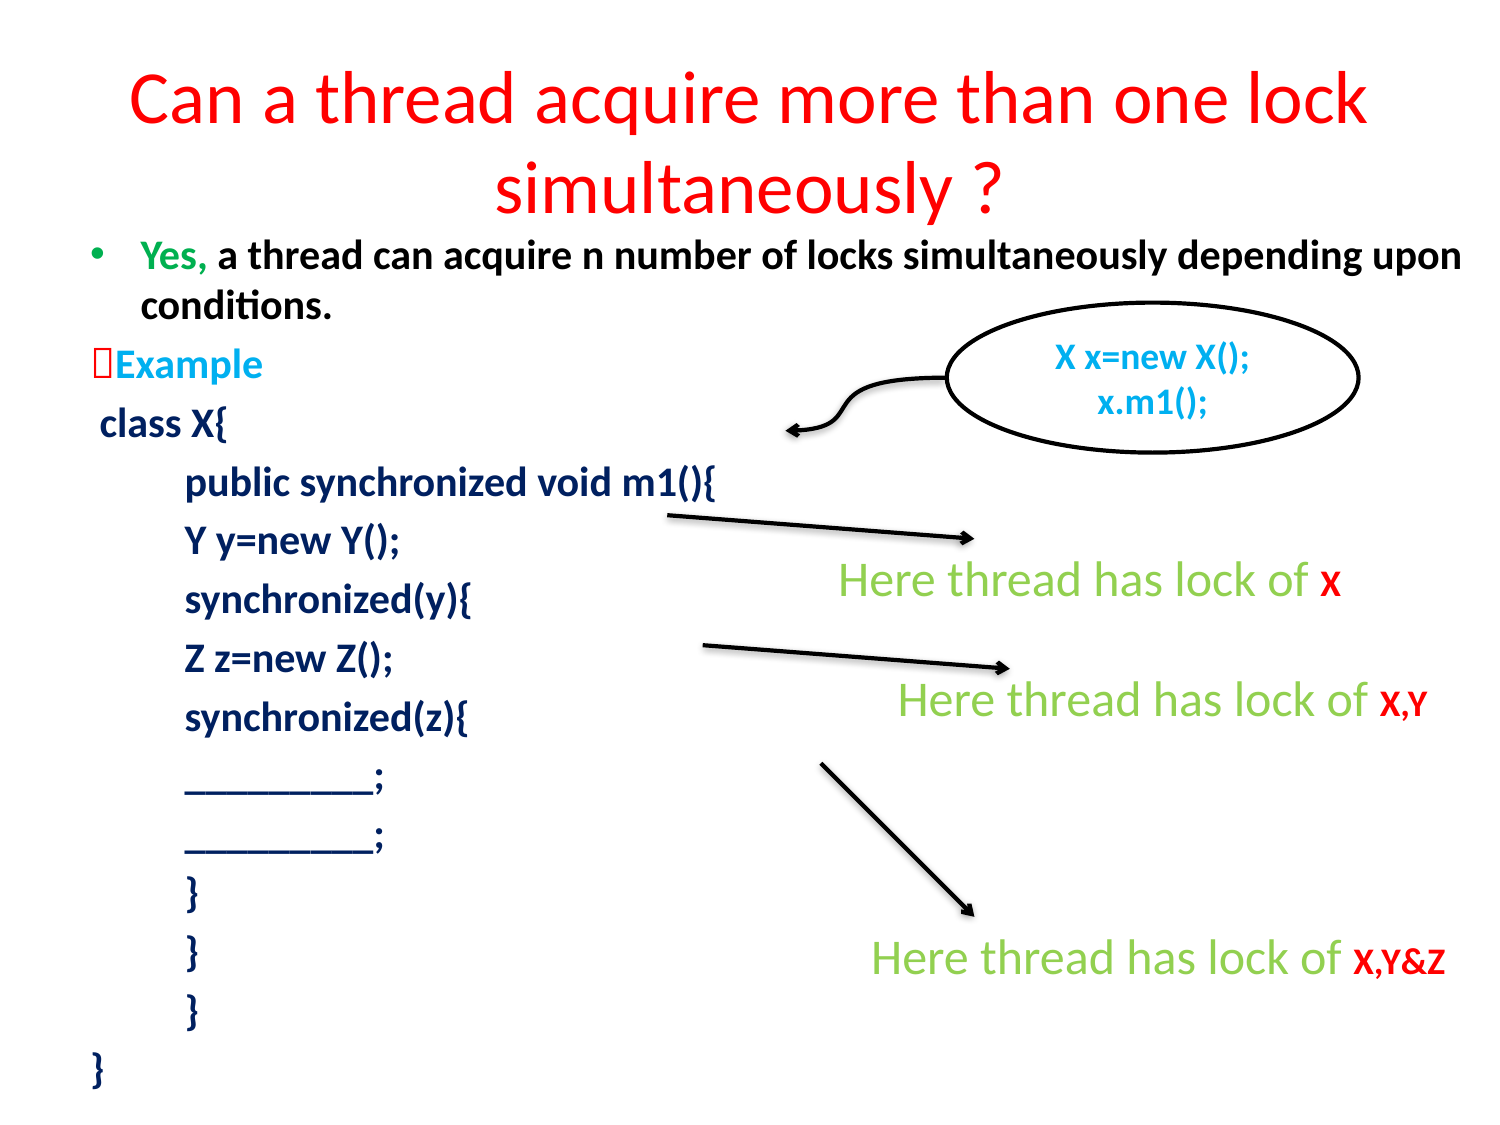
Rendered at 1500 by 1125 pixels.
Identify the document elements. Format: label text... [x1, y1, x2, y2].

text_box X x=new X(); x.m1(); [944, 300, 1361, 455]
text_box Here thread has lock of X,Y [882, 659, 1443, 735]
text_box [667, 514, 975, 540]
text_box Here thread has lock of X,Y&Z [856, 916, 1471, 992]
list Yes, a thread can acquire n number of locks simultaneously depending upon conditions. Example class X{ public synchronized void m1(){ Y y=new Y(); synchronized(y){ Z z=new Z(); synchronized(z){ _________; _________; } } } } [75, 219, 1483, 1106]
title Can a thread acquire more than one lock simultaneously ? [75, 45, 1425, 219]
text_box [702, 644, 1011, 669]
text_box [820, 762, 975, 917]
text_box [785, 377, 948, 431]
text_box Here thread has lock of X [823, 538, 1357, 614]
